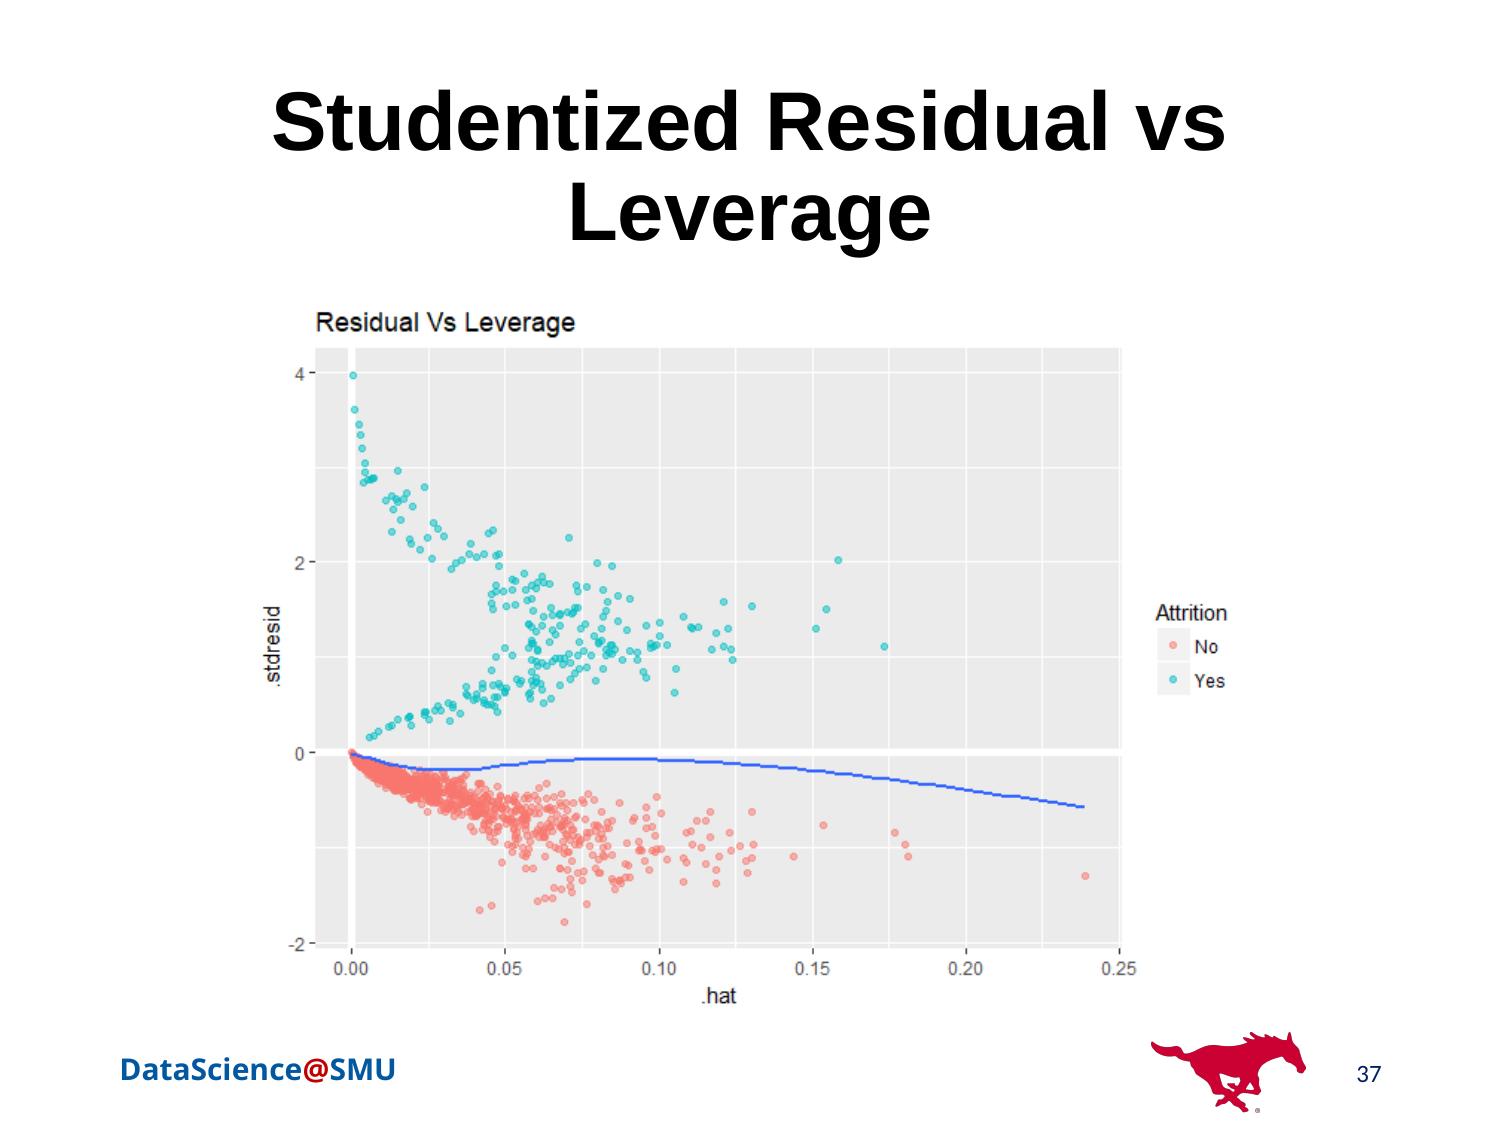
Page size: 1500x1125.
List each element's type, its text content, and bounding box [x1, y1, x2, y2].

picture [1151, 1103, 1306, 1113]
picture [1151, 1032, 1306, 1042]
slide_number 37 [1059, 1042, 1397, 1103]
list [250, 299, 1250, 1014]
title Studentized Residual vs Leverage [103, 59, 1397, 278]
